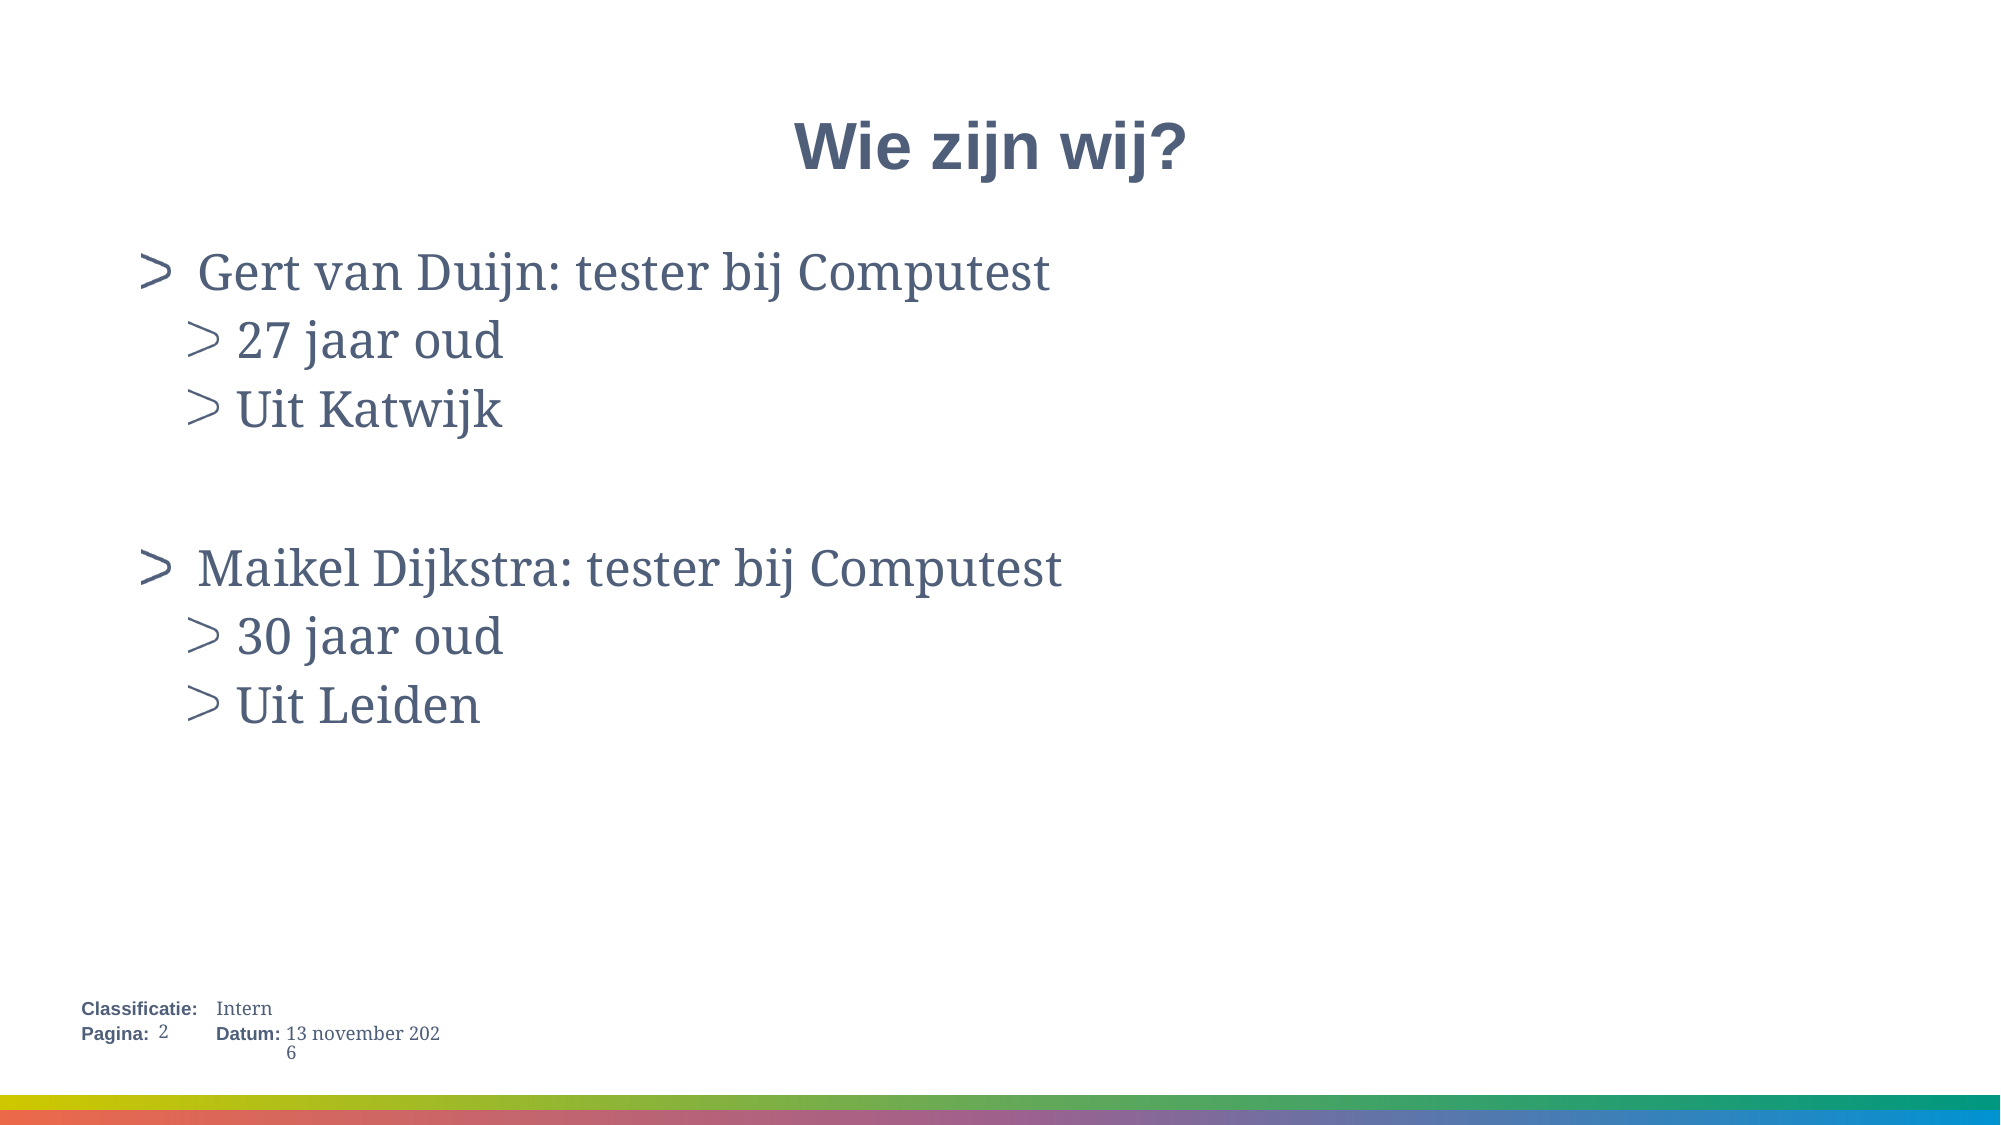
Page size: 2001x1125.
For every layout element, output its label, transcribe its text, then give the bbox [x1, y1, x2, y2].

picture [188, 617, 219, 653]
picture [188, 321, 219, 357]
picture [188, 389, 219, 425]
title Wie zijn wij? [141, 30, 1859, 189]
picture [188, 685, 219, 721]
picture [141, 253, 171, 289]
picture [0, 1095, 2001, 1125]
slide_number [271, 1014, 463, 1045]
list Gert van Duijn: tester bij Computest 27 jaar oud Uit Katwijk Maikel Dijkstra: tester bij Computest 30 jaar oud Uit Leiden [141, 231, 1858, 970]
slide_number 2 [143, 1012, 215, 1043]
picture [141, 549, 171, 585]
